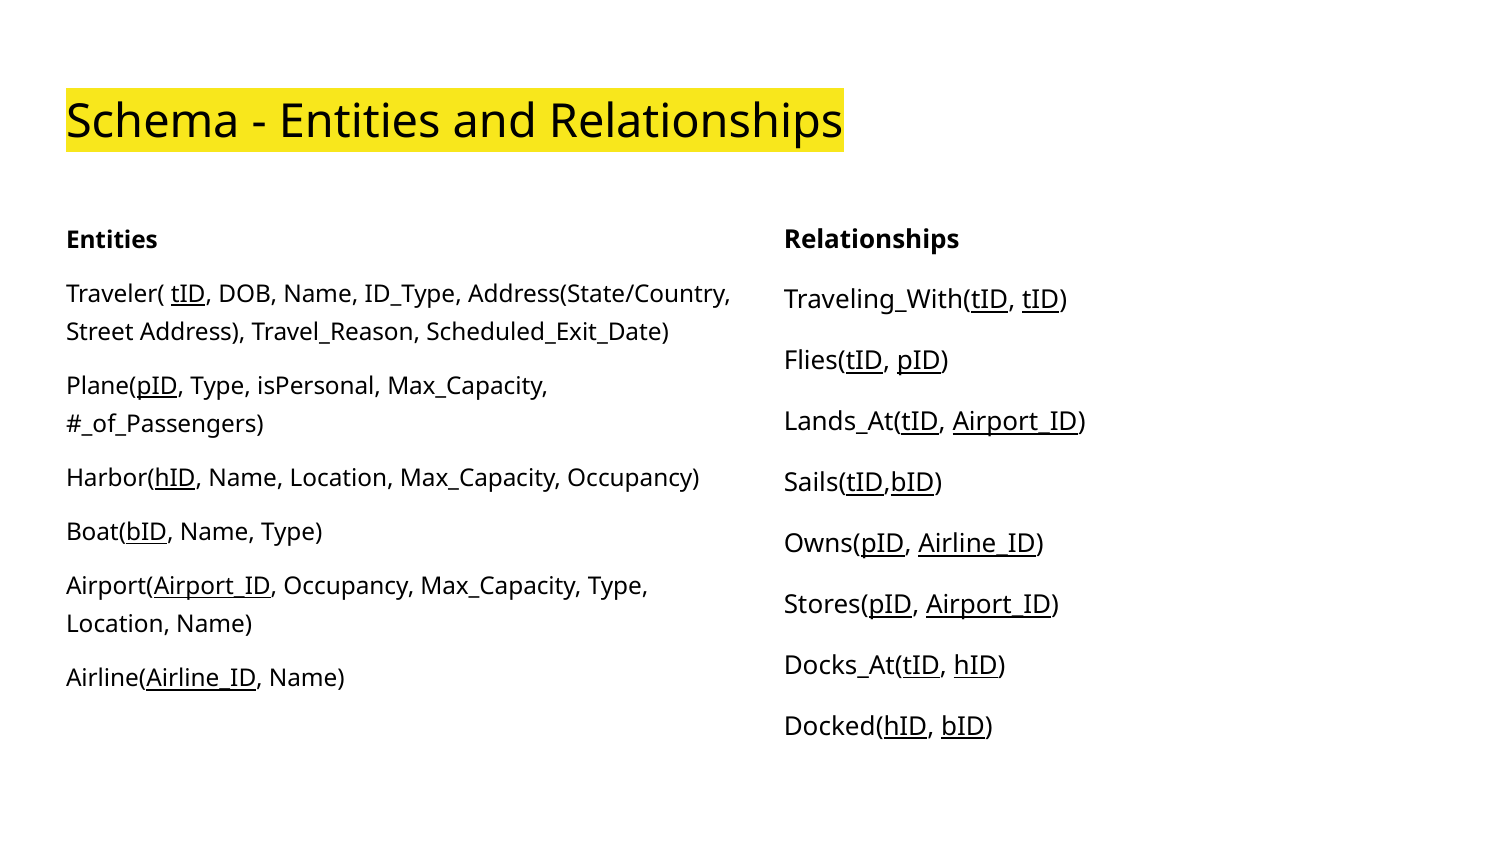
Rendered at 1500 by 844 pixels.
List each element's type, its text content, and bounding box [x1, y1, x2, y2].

list Relationships Traveling_With(tID, tID) Flies(tID, pID) Lands_At(tID, Airport_ID) Sails(tID,bID) Owns(pID, Airline_ID) Stores(pID, Airport_ID) Docks_At(tID, hID) Docked(hID, bID) [768, 202, 1468, 750]
title Schema - Entities and Relationships [51, 72, 1449, 167]
list Entities Traveler( tID, DOB, Name, ID_Type, Address(State/Country, Street Address), Travel_Reason, Scheduled_Exit_Date) Plane(pID, Type, isPersonal, Max_Capacity, #_of_Passengers) Harbor(hID, Name, Location, Max_Capacity, Occupancy) Boat(bID, Name, Type) Airport(Airport_ID, Occupancy, Max_Capacity, Type, Location, Name) Airline(Airline_ID, Name) [51, 202, 750, 750]
